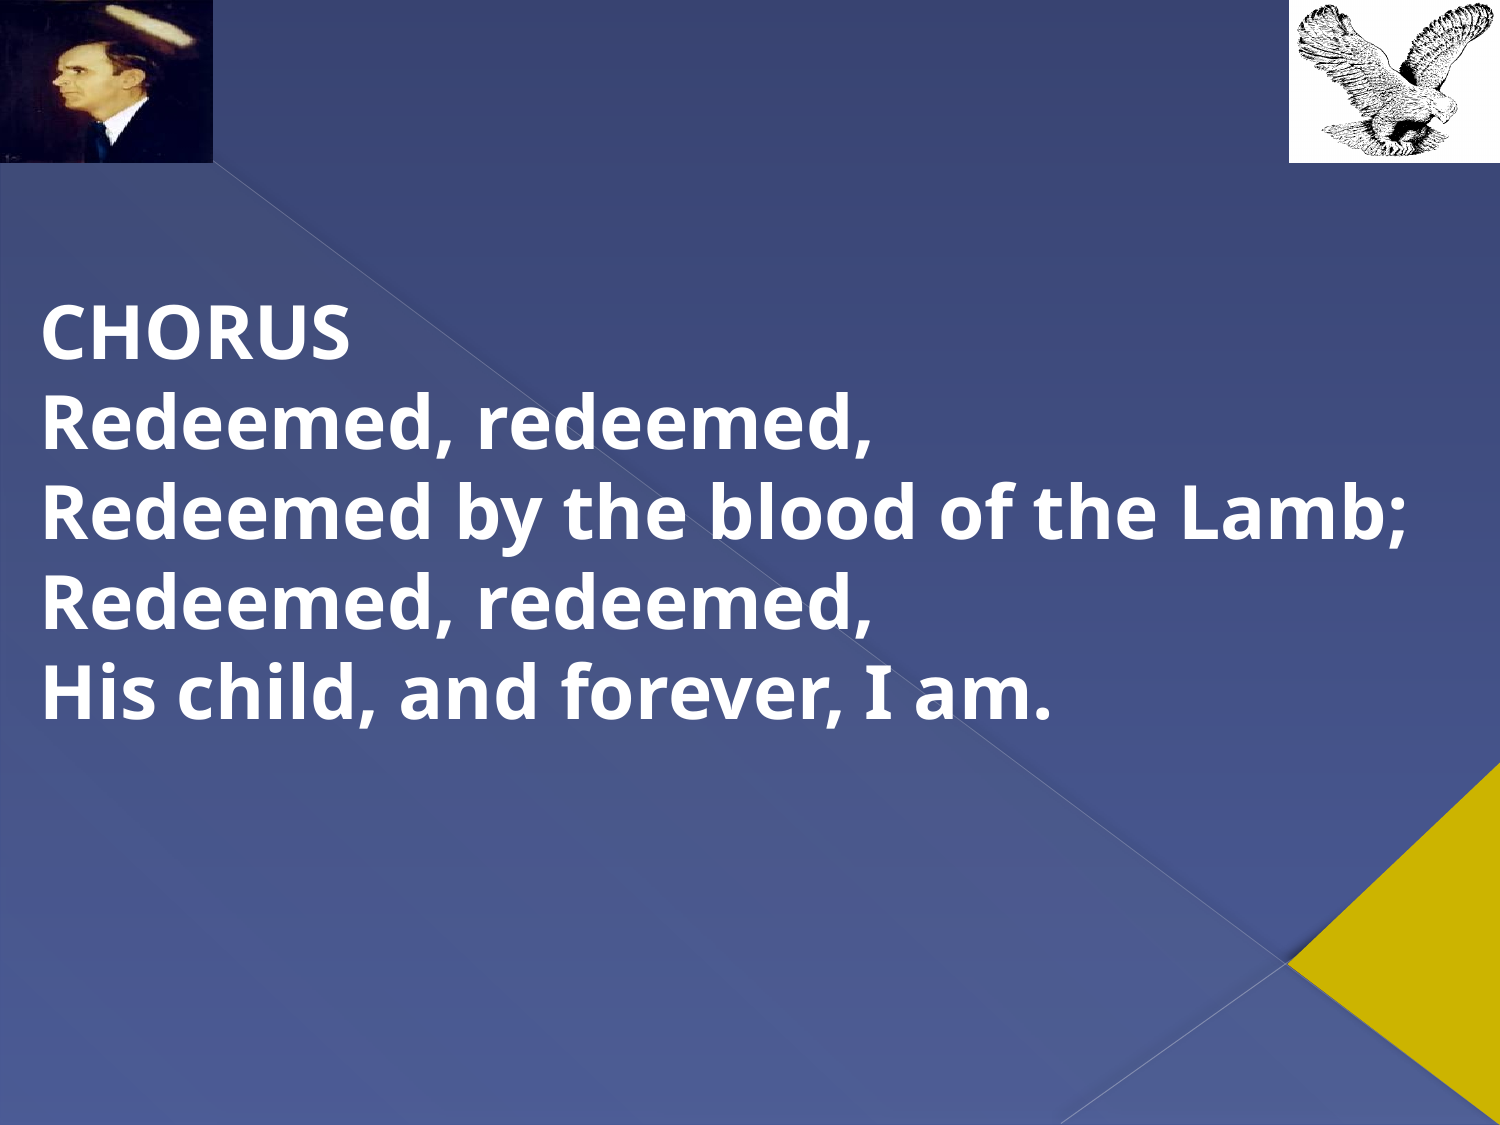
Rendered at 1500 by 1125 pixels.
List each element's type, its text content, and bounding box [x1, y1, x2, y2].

picture [0, 0, 213, 163]
picture [1288, 0, 1500, 163]
text_box [1285, 760, 1500, 1125]
text_box CHORUS Redeemed, redeemed, Redeemed by the blood of the Lamb; Redeemed, redeemed, His child, and forever, I am. [24, 187, 1500, 743]
